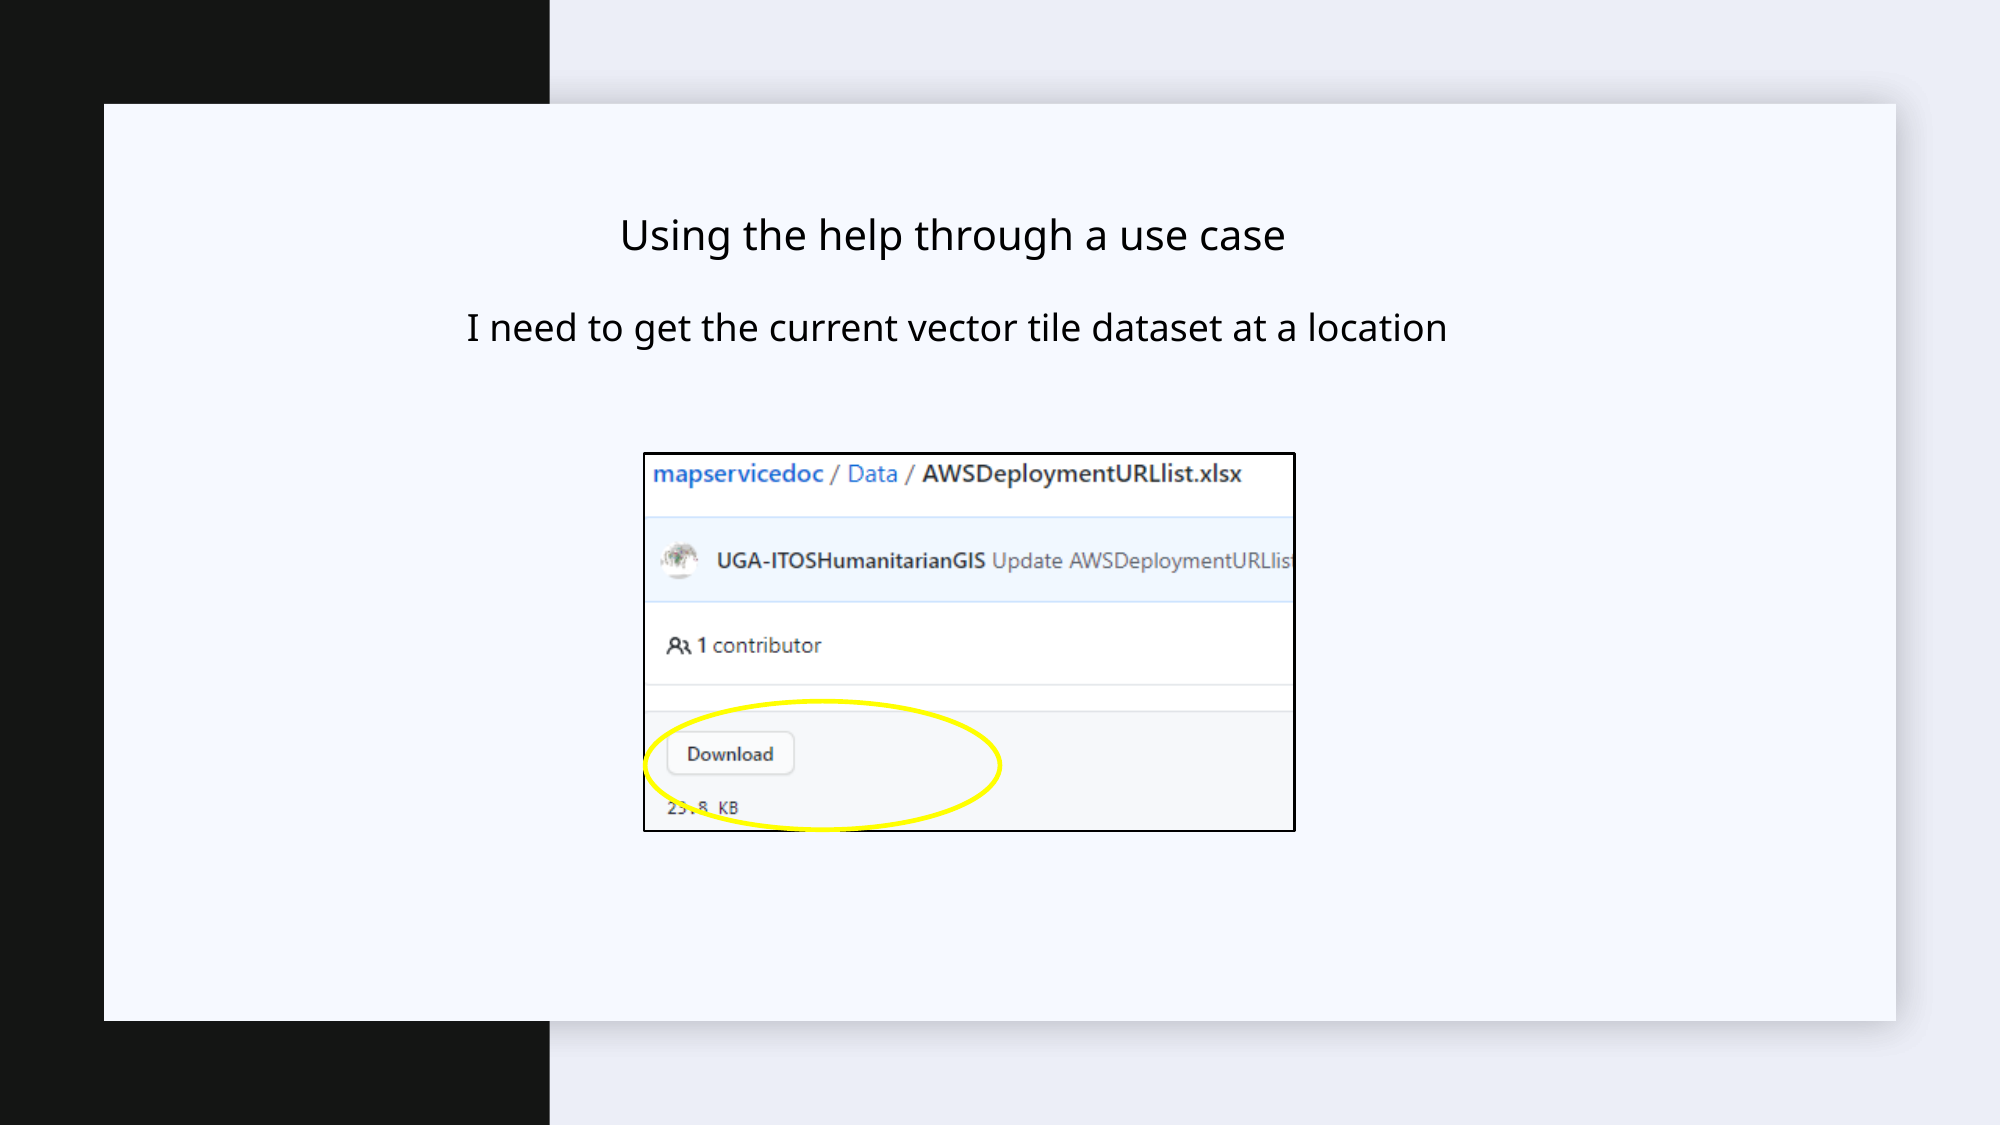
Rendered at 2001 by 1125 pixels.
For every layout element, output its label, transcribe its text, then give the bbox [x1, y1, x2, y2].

picture [644, 454, 1294, 831]
text_box Using the help through a use case I need to get the current vector tile dataset at a location [442, 201, 1464, 356]
